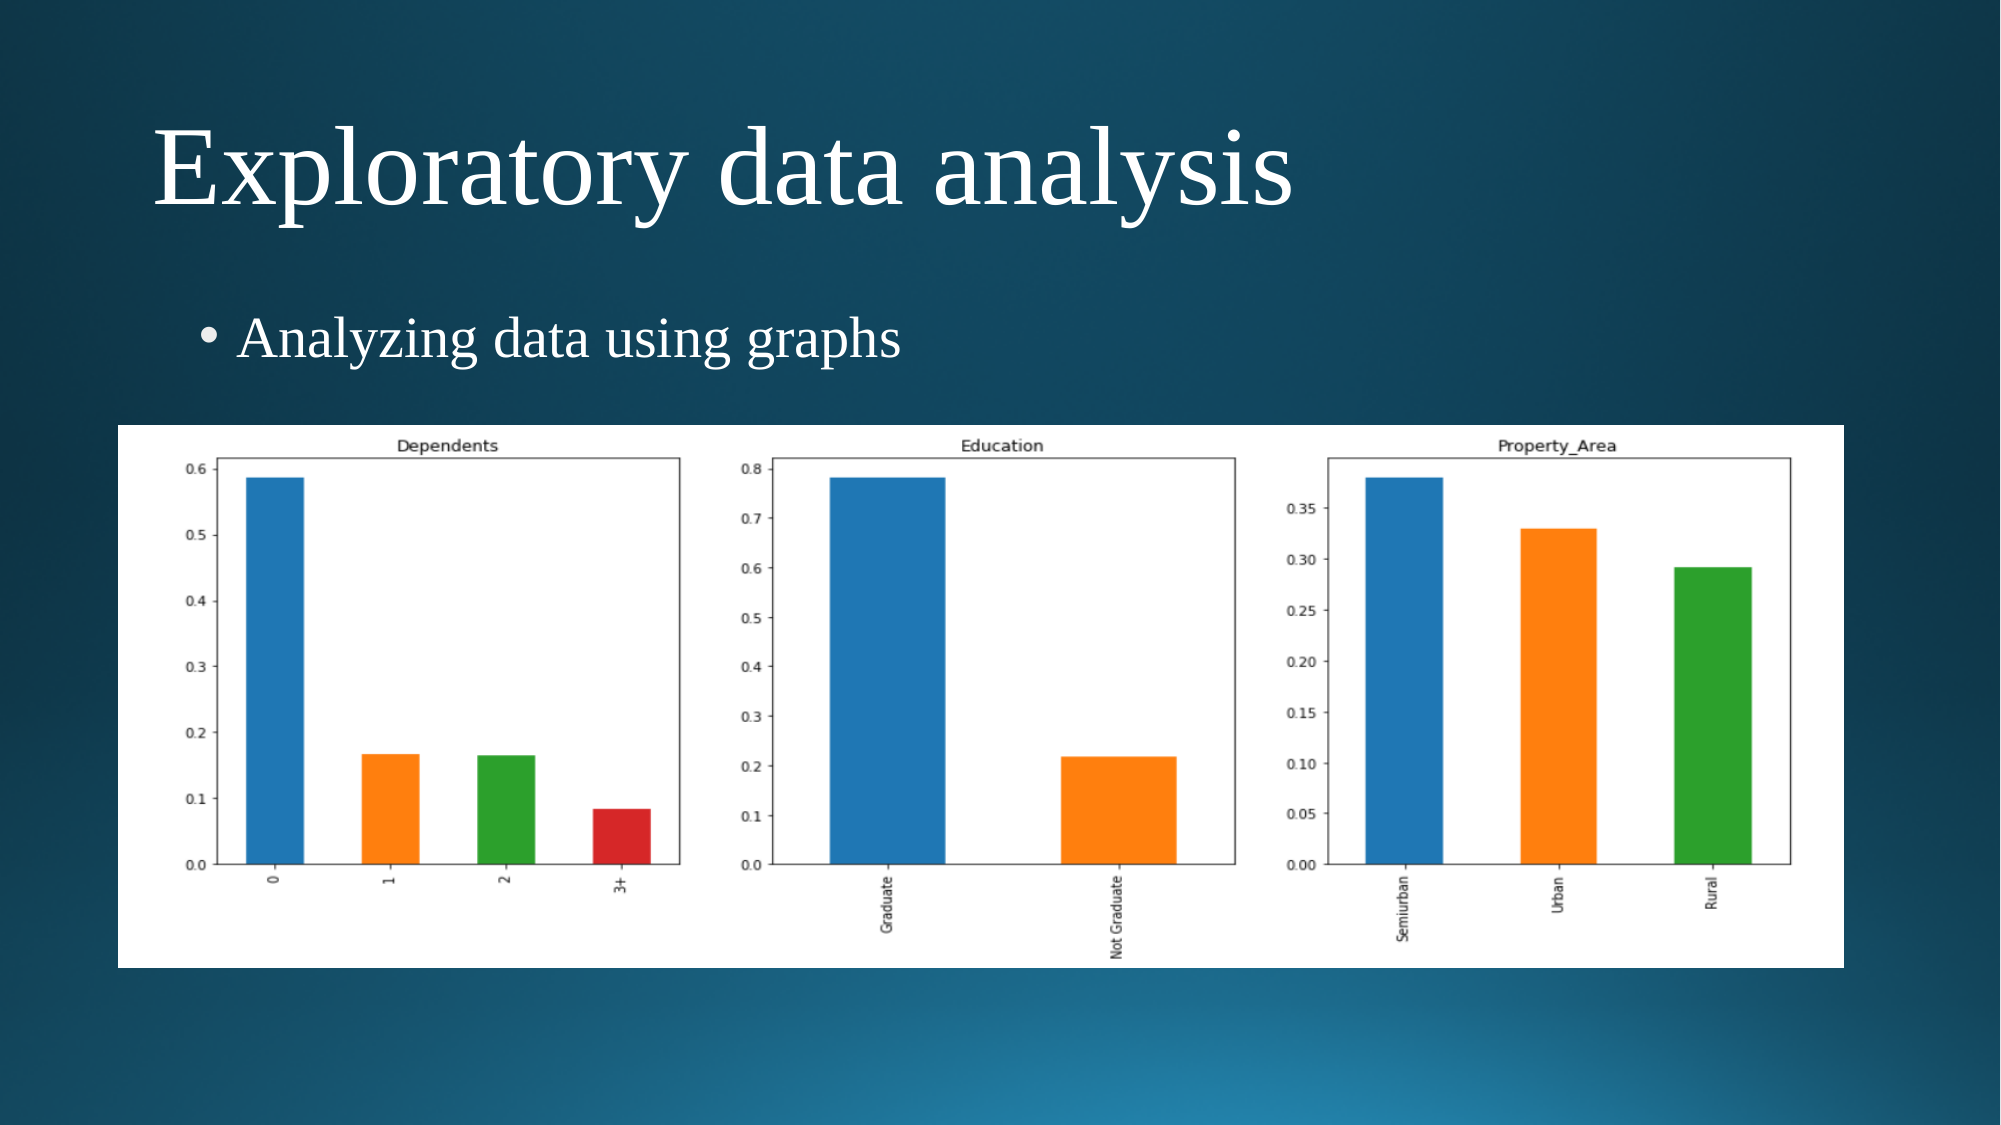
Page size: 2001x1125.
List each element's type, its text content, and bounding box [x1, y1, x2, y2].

title Exploratory data analysis [137, 59, 1863, 278]
picture [0, 0, 2001, 1125]
list Analyzing data using graphs [183, 299, 1863, 1014]
